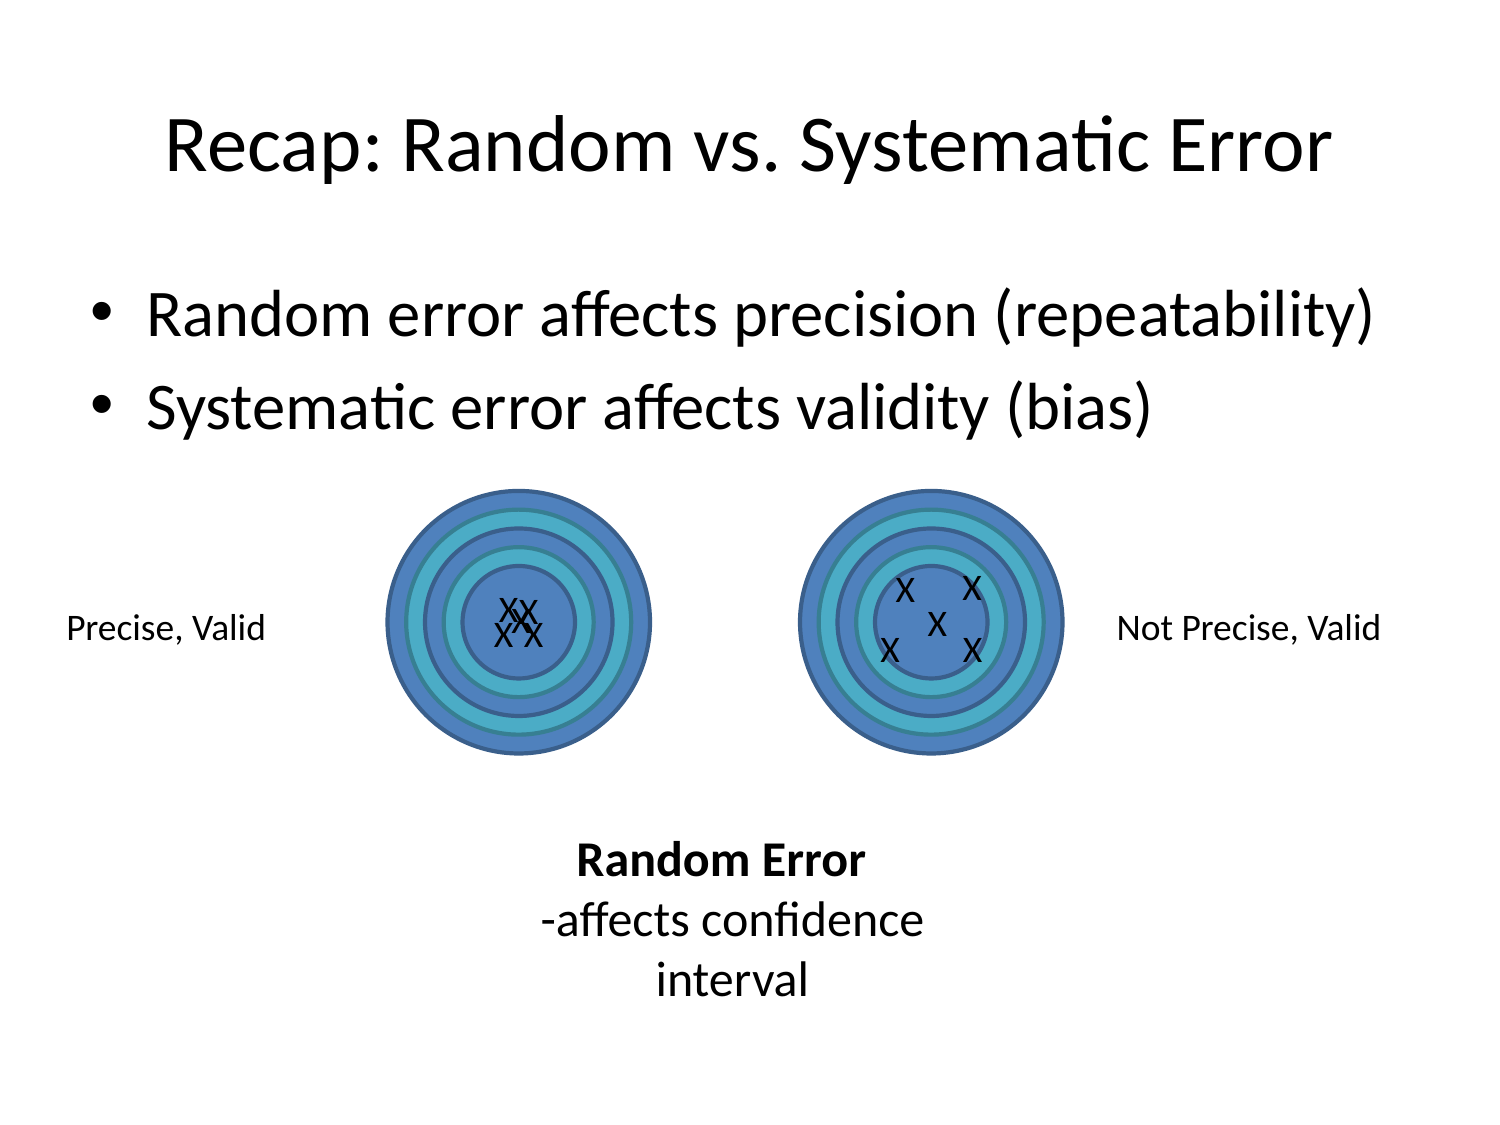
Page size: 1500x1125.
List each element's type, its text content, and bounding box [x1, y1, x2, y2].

text_box Precise, Valid [51, 595, 282, 656]
text_box Random Error -affects confidence interval [517, 818, 948, 1014]
list Random error affects precision (repeatability) Systematic error affects validity (bias) [75, 262, 1425, 1005]
text_box Not Precise, Valid [1101, 595, 1397, 656]
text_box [799, 490, 1063, 754]
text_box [387, 490, 651, 754]
title Recap: Random vs. Systematic Error [75, 45, 1425, 233]
